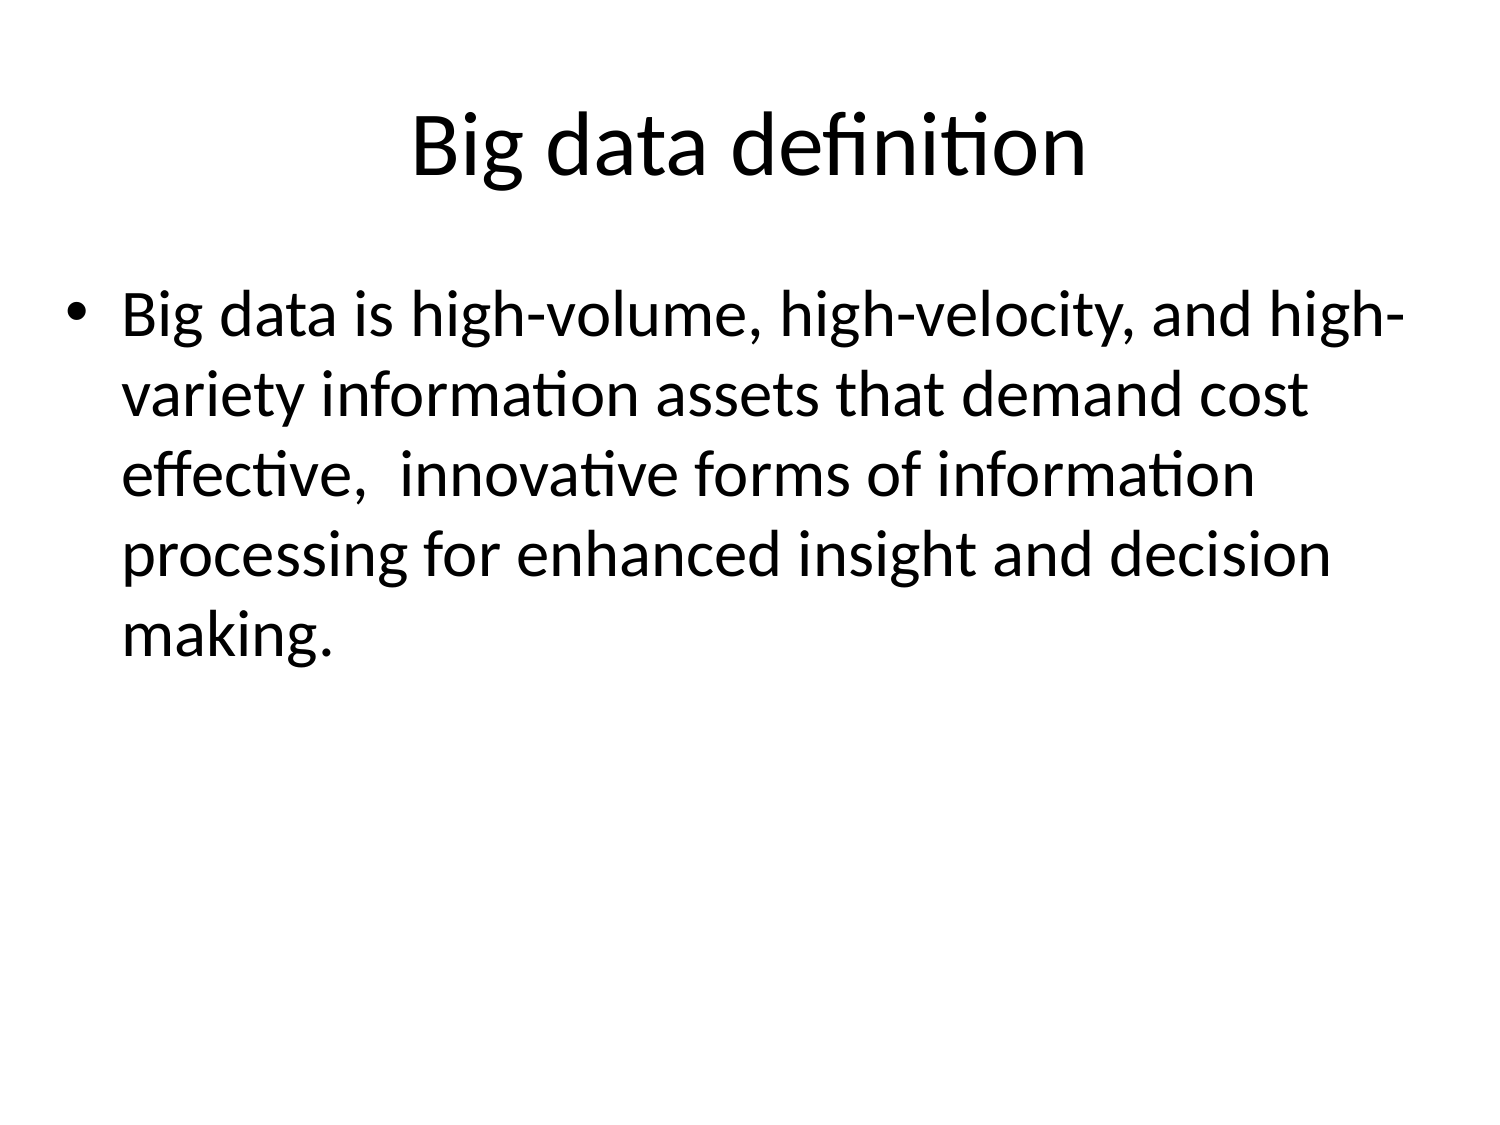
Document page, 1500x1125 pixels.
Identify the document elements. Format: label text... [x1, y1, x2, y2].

list Big data is high-volume, high-velocity, and high-variety information assets that demand cost effective, innovative forms of information processing for enhanced insight and decision making. [50, 262, 1450, 1005]
title Big data definition [75, 45, 1425, 233]
